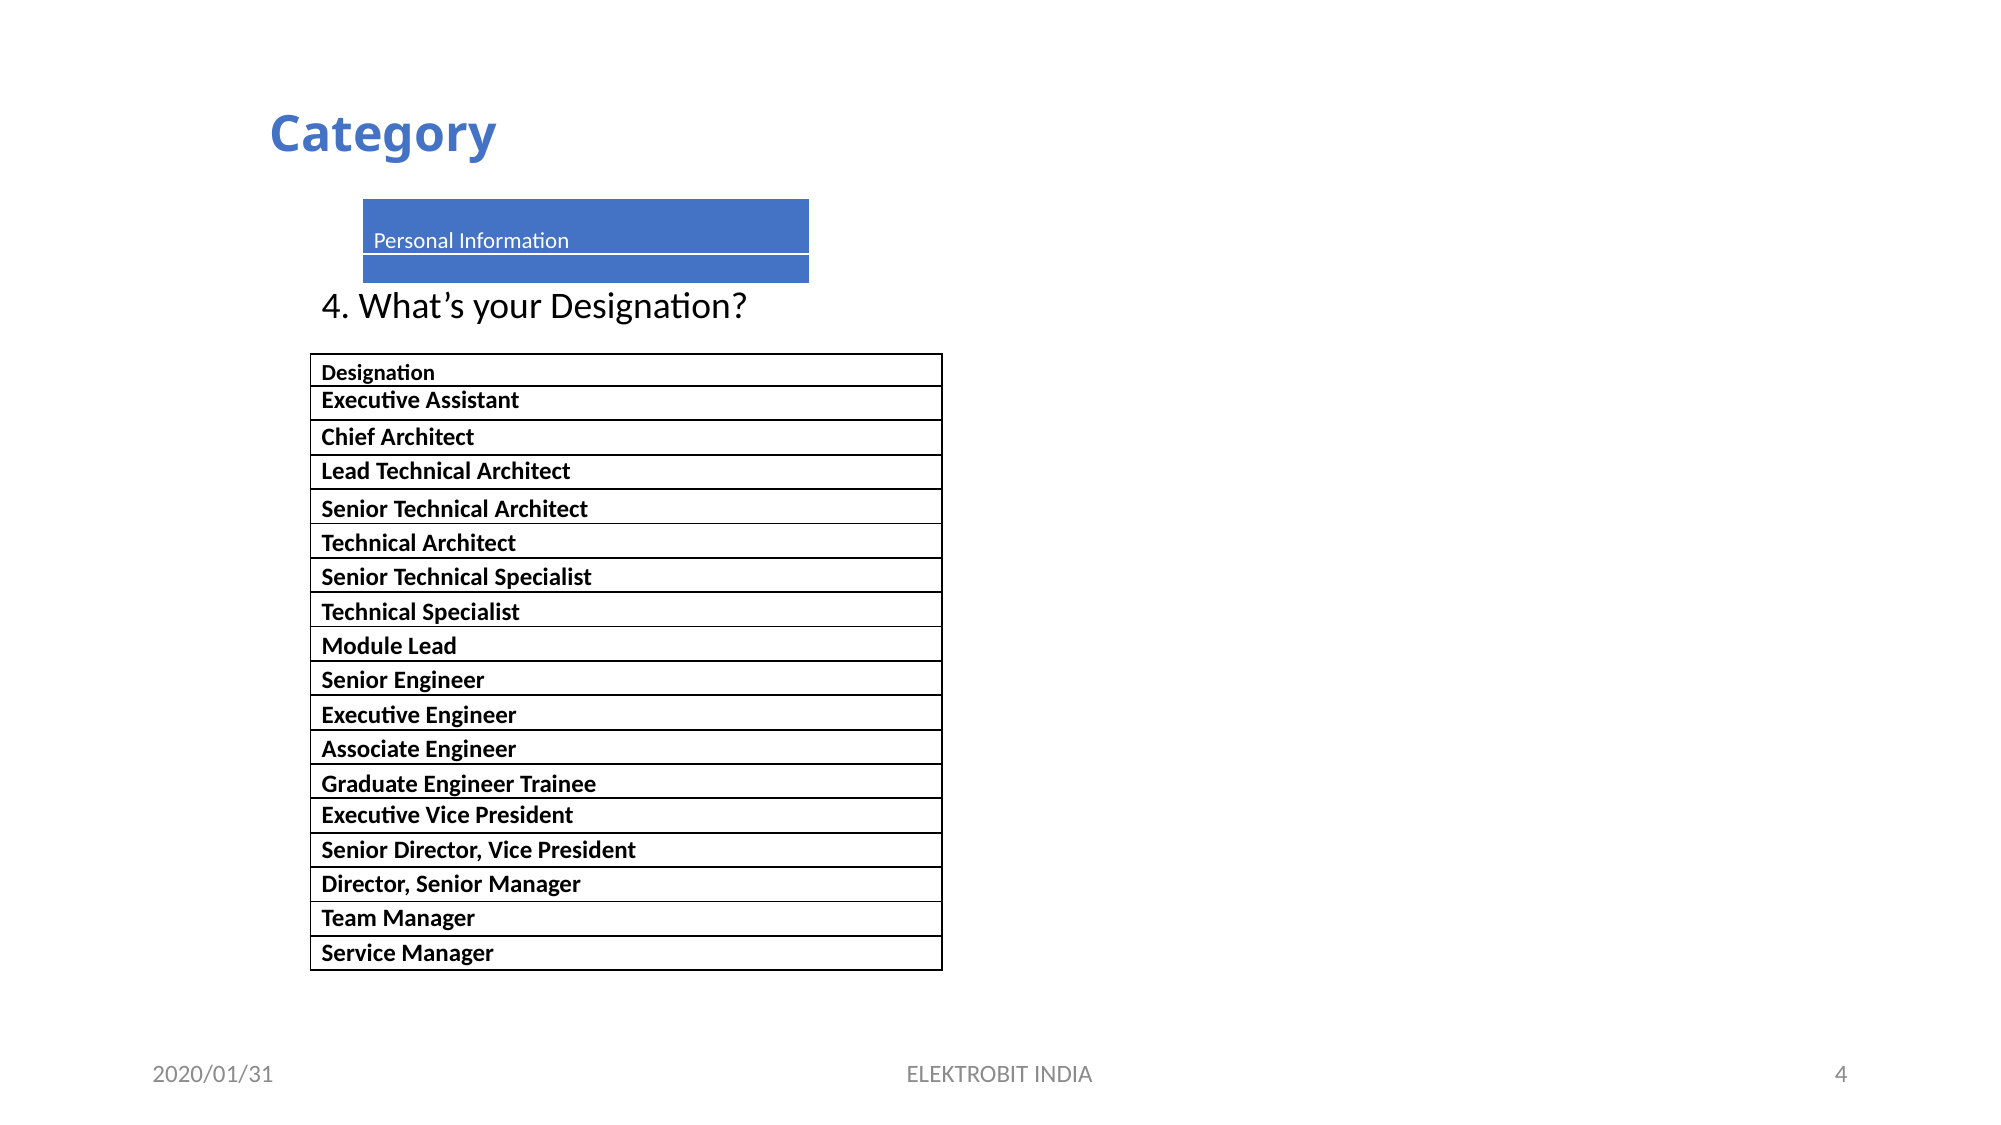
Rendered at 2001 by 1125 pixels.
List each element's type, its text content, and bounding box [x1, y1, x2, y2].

table_cell Director, Senior Manager [311, 868, 941, 901]
table_cell Senior Director, Vice President [311, 834, 941, 866]
text_box Category [269, 101, 1138, 220]
table_header Personal Information [363, 220, 809, 253]
table_cell Executive Vice President [311, 799, 941, 832]
table_cell Technical Specialist [311, 593, 941, 626]
table_cell Executive Assistant [311, 387, 941, 419]
table_header 4. What’s your Designation? [310, 284, 942, 353]
table_cell Senior Engineer [311, 662, 941, 694]
table_cell Senior Technical Specialist [311, 559, 941, 591]
table_cell Lead Technical Architect [311, 456, 941, 488]
table_cell Associate Engineer [311, 731, 941, 763]
table_cell Designation [311, 355, 941, 385]
slide_number 4 [1412, 1042, 1863, 1103]
table_cell Chief Architect [311, 421, 941, 454]
table_cell Graduate Engineer Trainee [311, 765, 941, 797]
footer ELEKTROBIT INDIA [662, 1042, 1338, 1103]
table_cell [363, 255, 809, 283]
table_cell Senior Technical Architect [311, 490, 941, 523]
table_cell Team Manager [311, 902, 941, 935]
table_cell Executive Engineer [311, 696, 941, 729]
table_cell Technical Architect [311, 524, 941, 557]
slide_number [137, 1042, 588, 1103]
table_cell Service Manager [311, 937, 941, 969]
table_cell Module Lead [311, 627, 941, 660]
